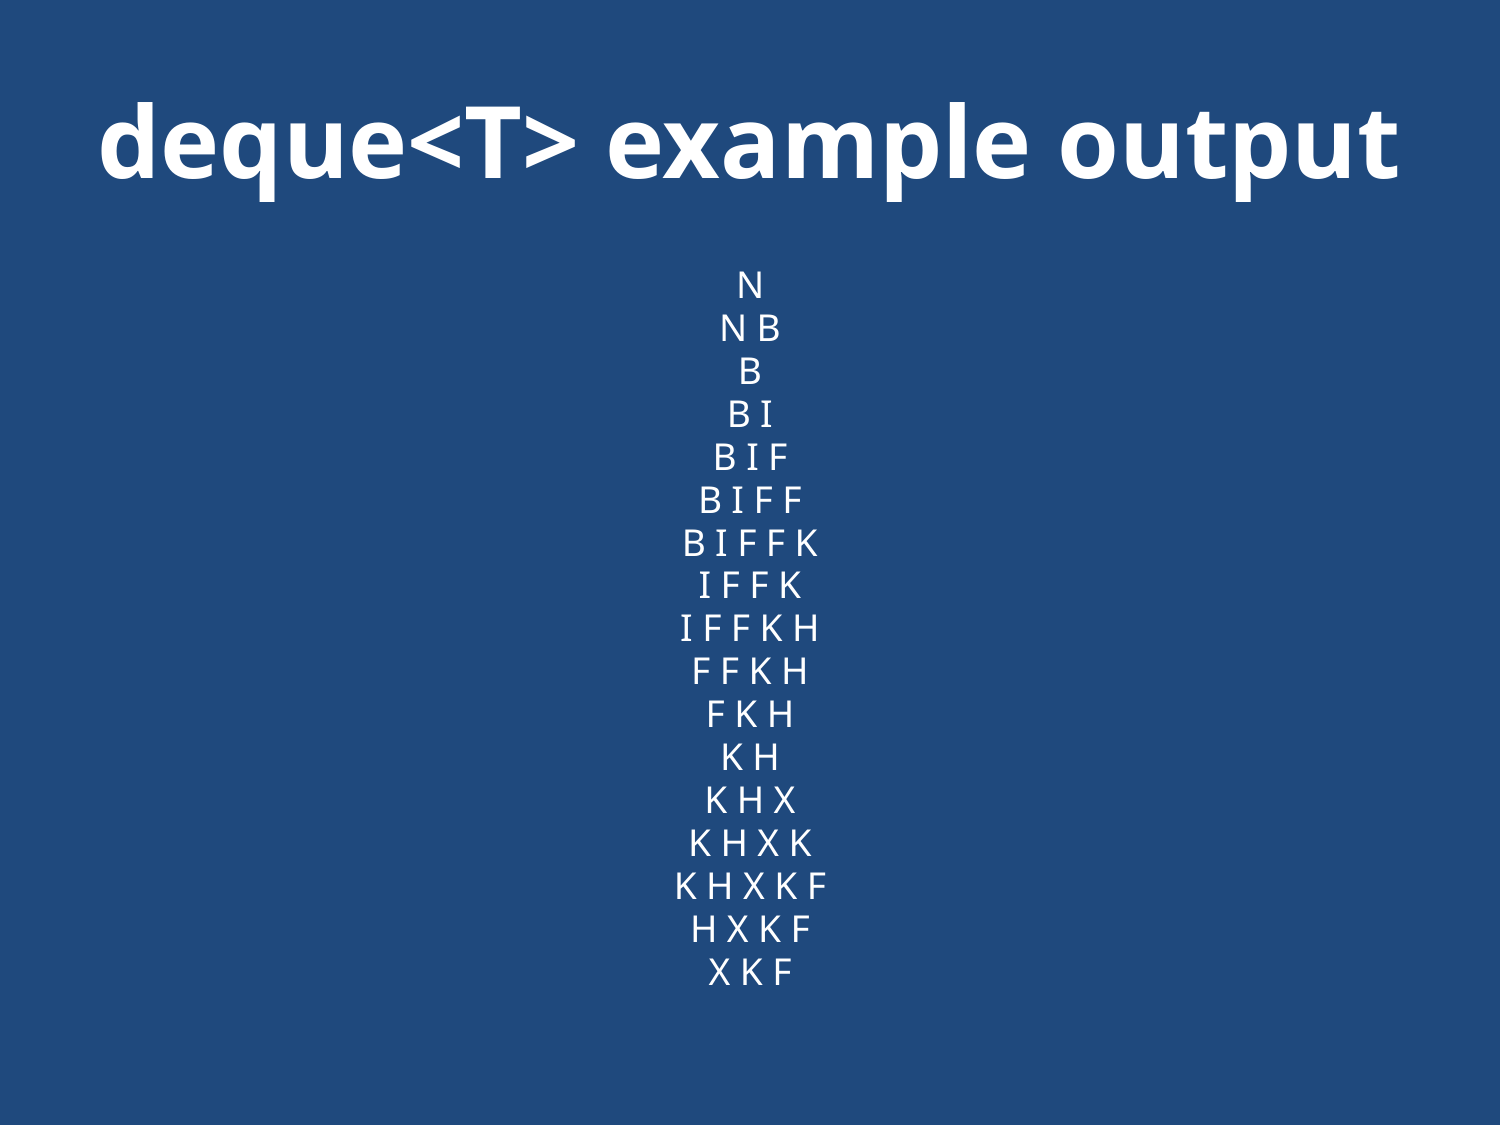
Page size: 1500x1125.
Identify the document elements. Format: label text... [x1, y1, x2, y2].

title deque<T> example output [75, 45, 1425, 233]
list N N B B B I B I F B I F F B I F F K I F F K I F F K H F F K H F K H K H K H X K H X K K H X K F H X K F X K F [75, 262, 1425, 1005]
